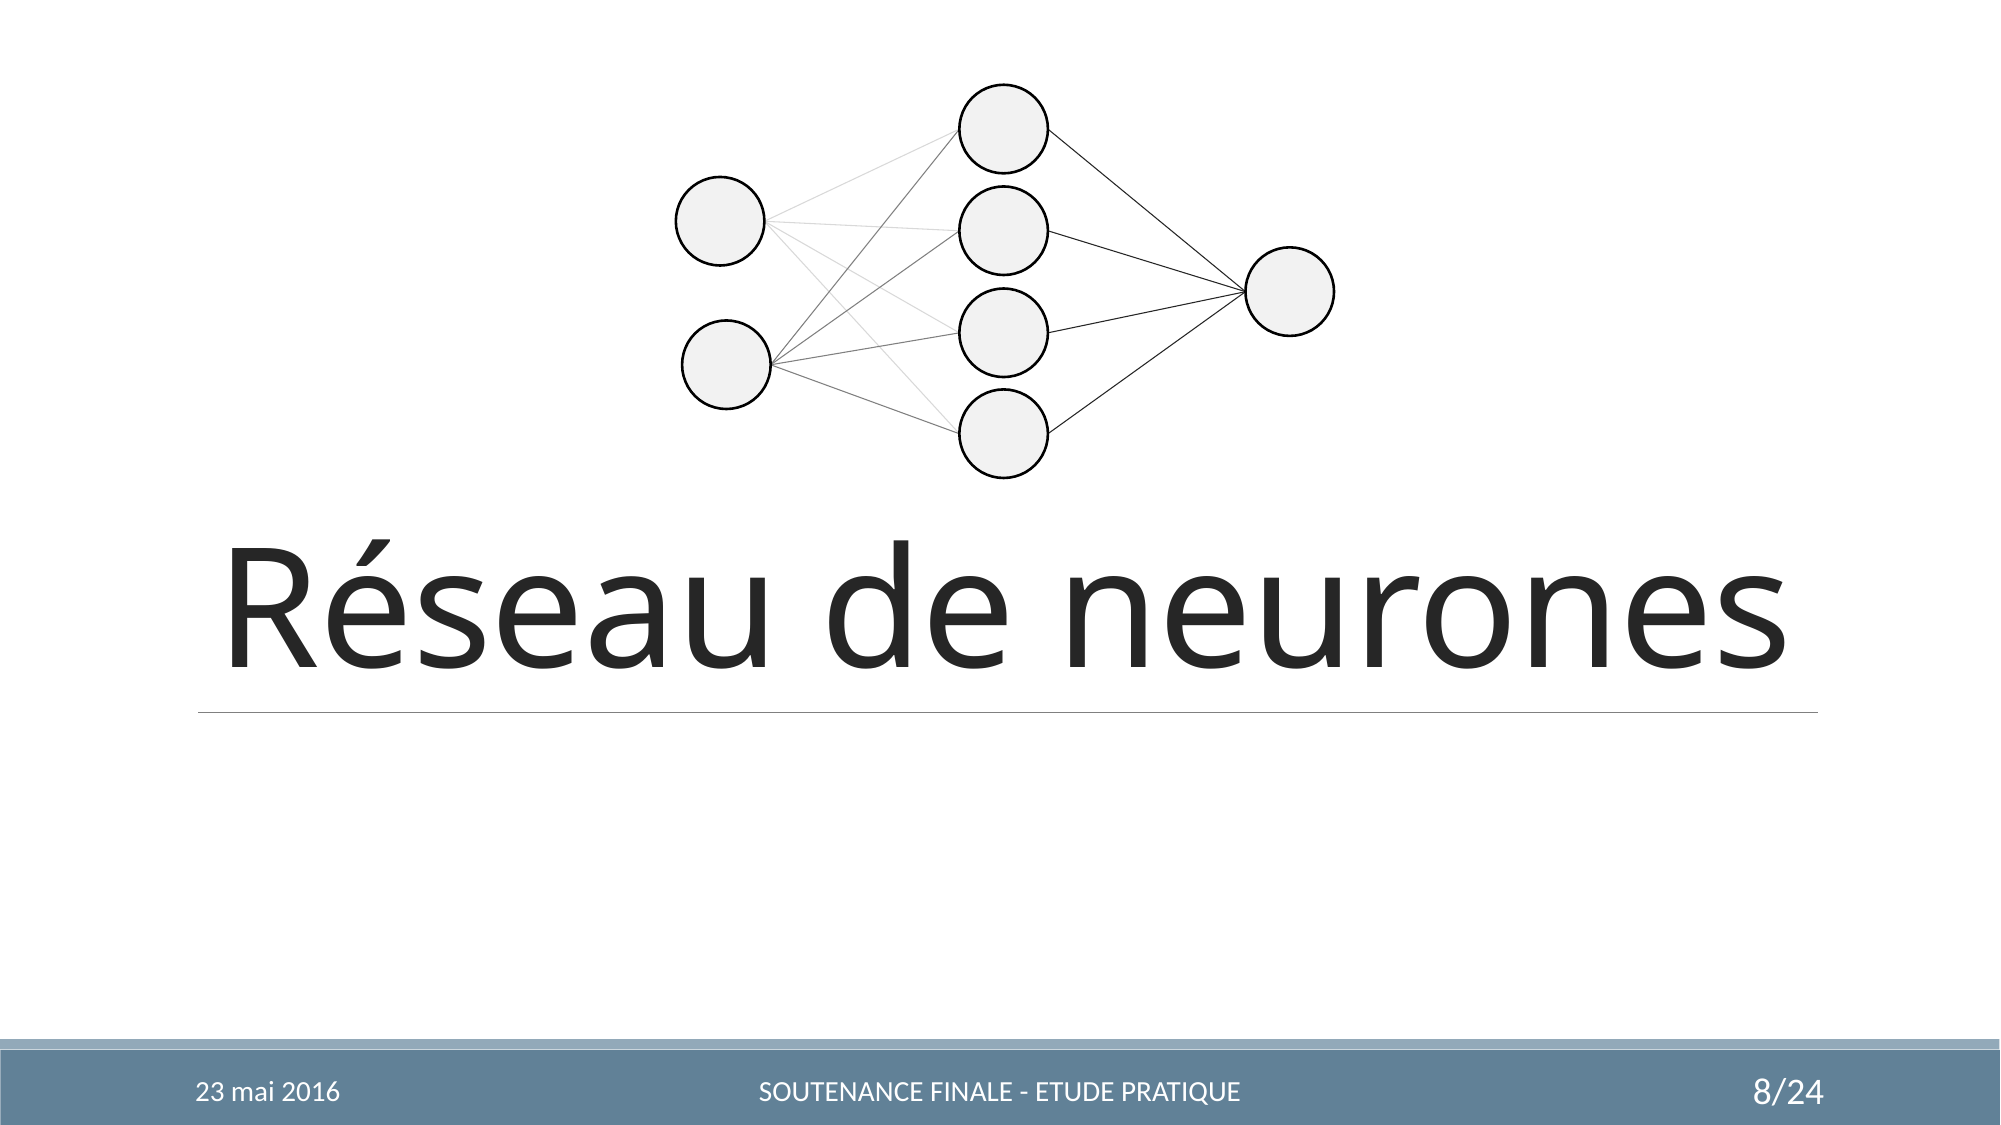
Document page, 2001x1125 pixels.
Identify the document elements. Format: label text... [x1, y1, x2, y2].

footer Soutenance Finale - Etude pratique [604, 1059, 1396, 1120]
slide_number 8/24 [1624, 1059, 1840, 1120]
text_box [675, 84, 1335, 479]
slide_number 23 mai 2016 [180, 1059, 586, 1120]
title Réseau de neurones [180, 124, 1830, 710]
